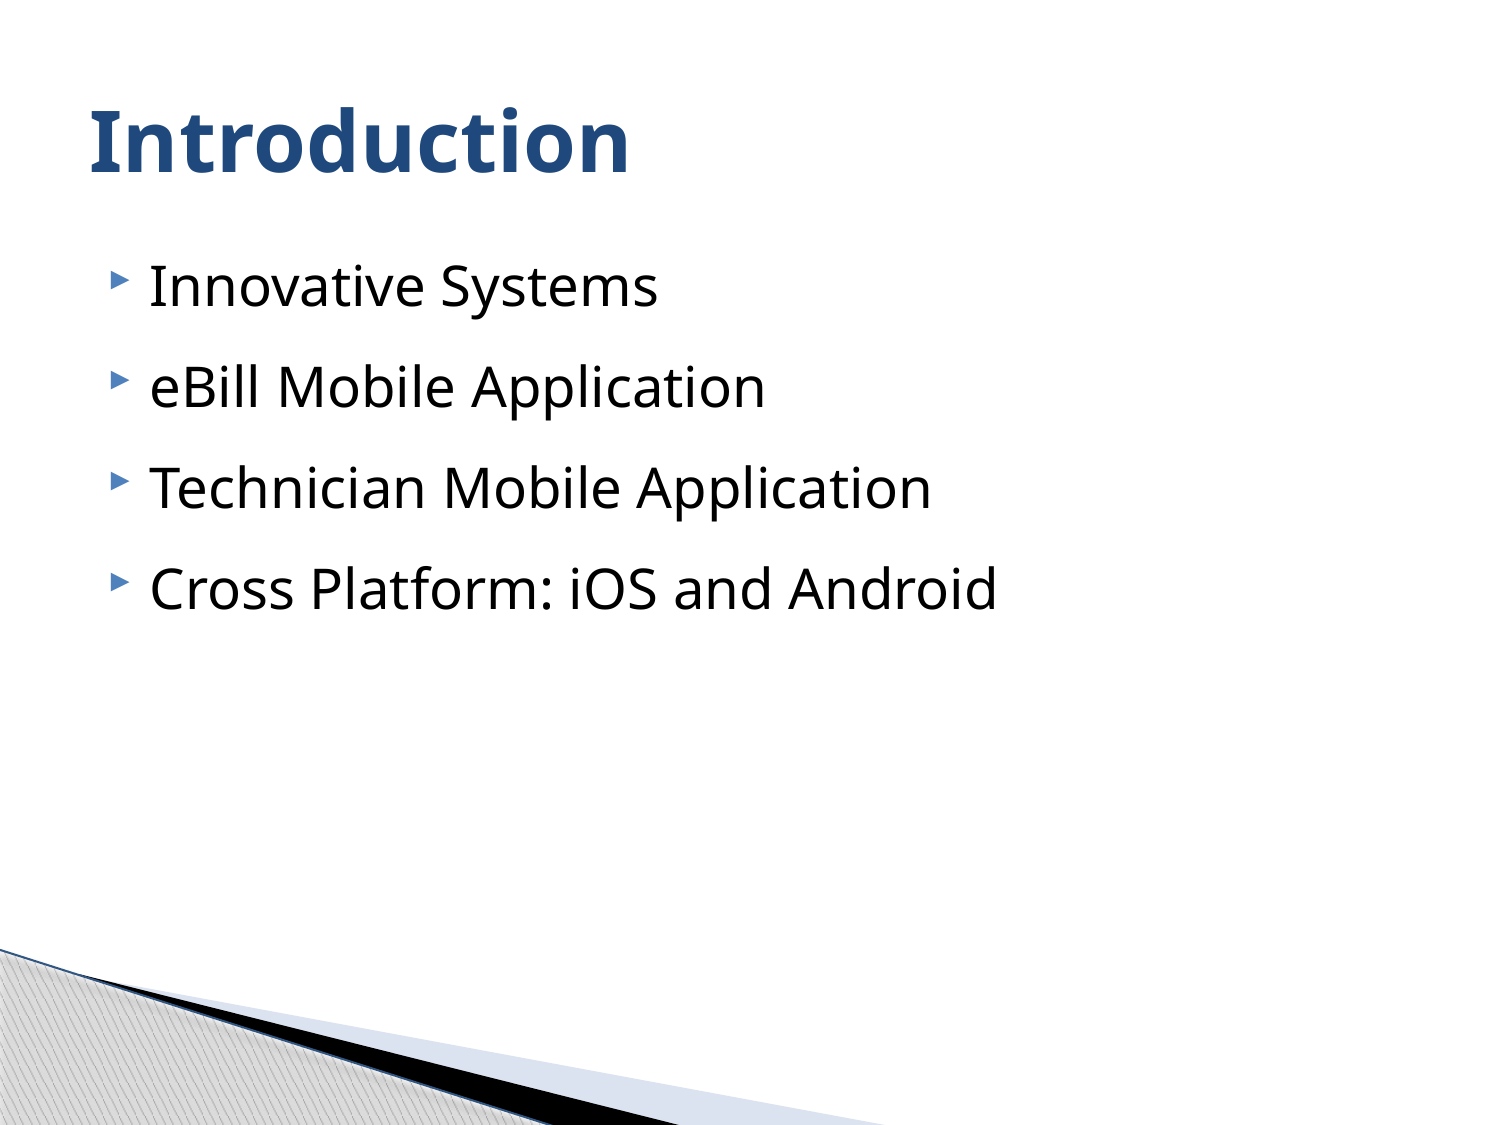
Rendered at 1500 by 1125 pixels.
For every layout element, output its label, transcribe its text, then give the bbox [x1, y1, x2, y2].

title Introduction [75, 45, 1425, 233]
list Innovative Systems eBill Mobile Application Technician Mobile Application Cross Platform: iOS and Android [75, 243, 1425, 986]
